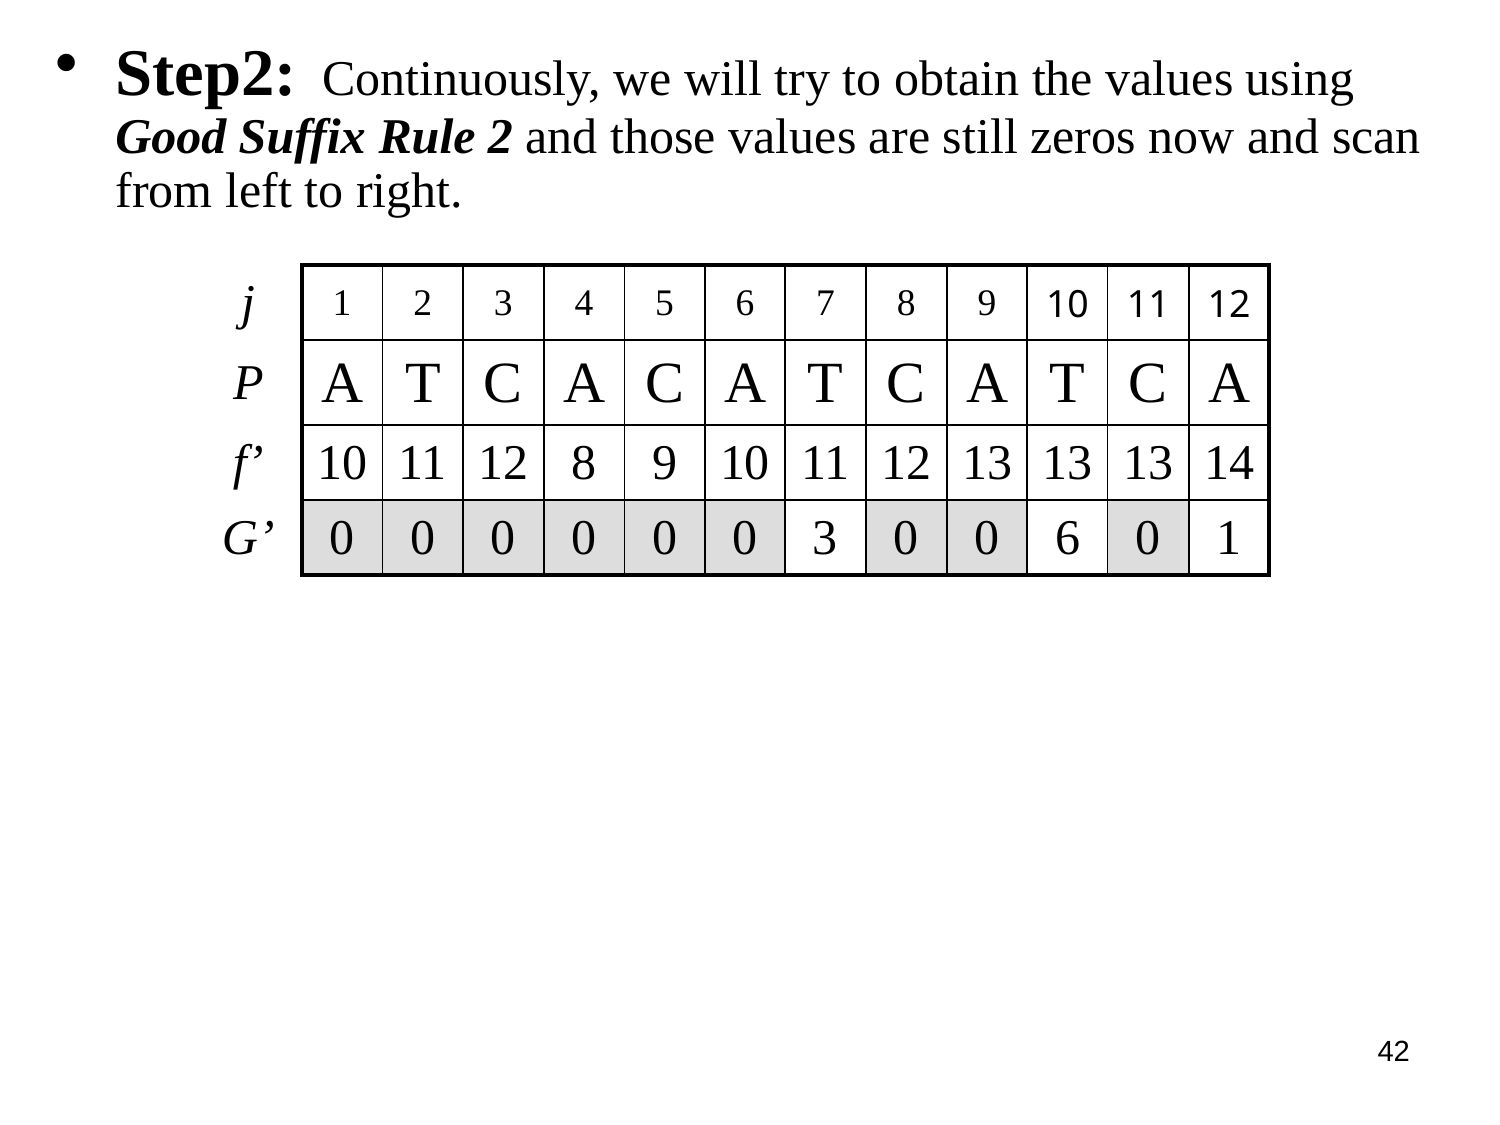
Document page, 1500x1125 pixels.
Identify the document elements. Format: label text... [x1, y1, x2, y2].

table_cell 0 [948, 501, 1026, 573]
table_cell T [786, 341, 865, 424]
text_box Step2: Continuously, we will try to obtain the values using Good Suffix Rule 2 and those values are still zeros now and scan from left to right. [41, 30, 1447, 226]
table_header 4 [545, 267, 624, 339]
table_header 2 [383, 267, 462, 339]
table_cell 0 [1108, 501, 1188, 573]
table_cell 10 [706, 426, 784, 499]
table_cell C [464, 341, 543, 424]
table_cell 0 [383, 501, 462, 573]
table_cell 11 [383, 426, 462, 499]
table_cell 0 [867, 501, 946, 573]
table_cell 0 [625, 501, 704, 573]
table_cell 0 [464, 501, 543, 573]
table_cell A [706, 341, 784, 424]
table_cell 0 [545, 501, 624, 573]
table_header 7 [786, 267, 865, 339]
table_header 1 [304, 267, 382, 339]
table_header 11 [1108, 267, 1188, 339]
table_header j [195, 265, 300, 340]
table_cell C [1108, 341, 1188, 424]
table_cell f’ [195, 425, 300, 500]
table_cell 12 [867, 426, 946, 499]
table_cell 13 [1028, 426, 1107, 499]
table_header 3 [464, 267, 543, 339]
table_cell 14 [1190, 426, 1267, 499]
table_cell 13 [1108, 426, 1188, 499]
table_cell 6 [1028, 501, 1107, 573]
table_cell 0 [706, 501, 784, 573]
table_cell 9 [625, 426, 704, 499]
table_cell T [383, 341, 462, 424]
table_cell C [625, 341, 704, 424]
table_cell 3 [786, 501, 865, 573]
table_cell A [948, 341, 1026, 424]
table_cell P [195, 340, 300, 425]
table_header 9 [948, 267, 1026, 339]
table_header 6 [706, 267, 784, 339]
table_cell 0 [304, 501, 382, 573]
table_cell 10 [304, 426, 382, 499]
table_cell 1 [1190, 501, 1267, 573]
table_cell 12 [464, 426, 543, 499]
table_header 10 [1028, 267, 1107, 339]
table_header 8 [867, 267, 946, 339]
table_header 5 [625, 267, 704, 339]
table_cell 11 [786, 426, 865, 499]
table_cell 13 [948, 426, 1026, 499]
table_cell T [1028, 341, 1107, 424]
table_cell G’ [195, 500, 300, 575]
table_cell 8 [545, 426, 624, 499]
table_cell A [545, 341, 624, 424]
table_cell A [1190, 341, 1267, 424]
table_header 12 [1190, 267, 1267, 339]
table_cell A [304, 341, 382, 424]
table_cell C [867, 341, 946, 424]
slide_number 42 [1074, 1024, 1425, 1103]
